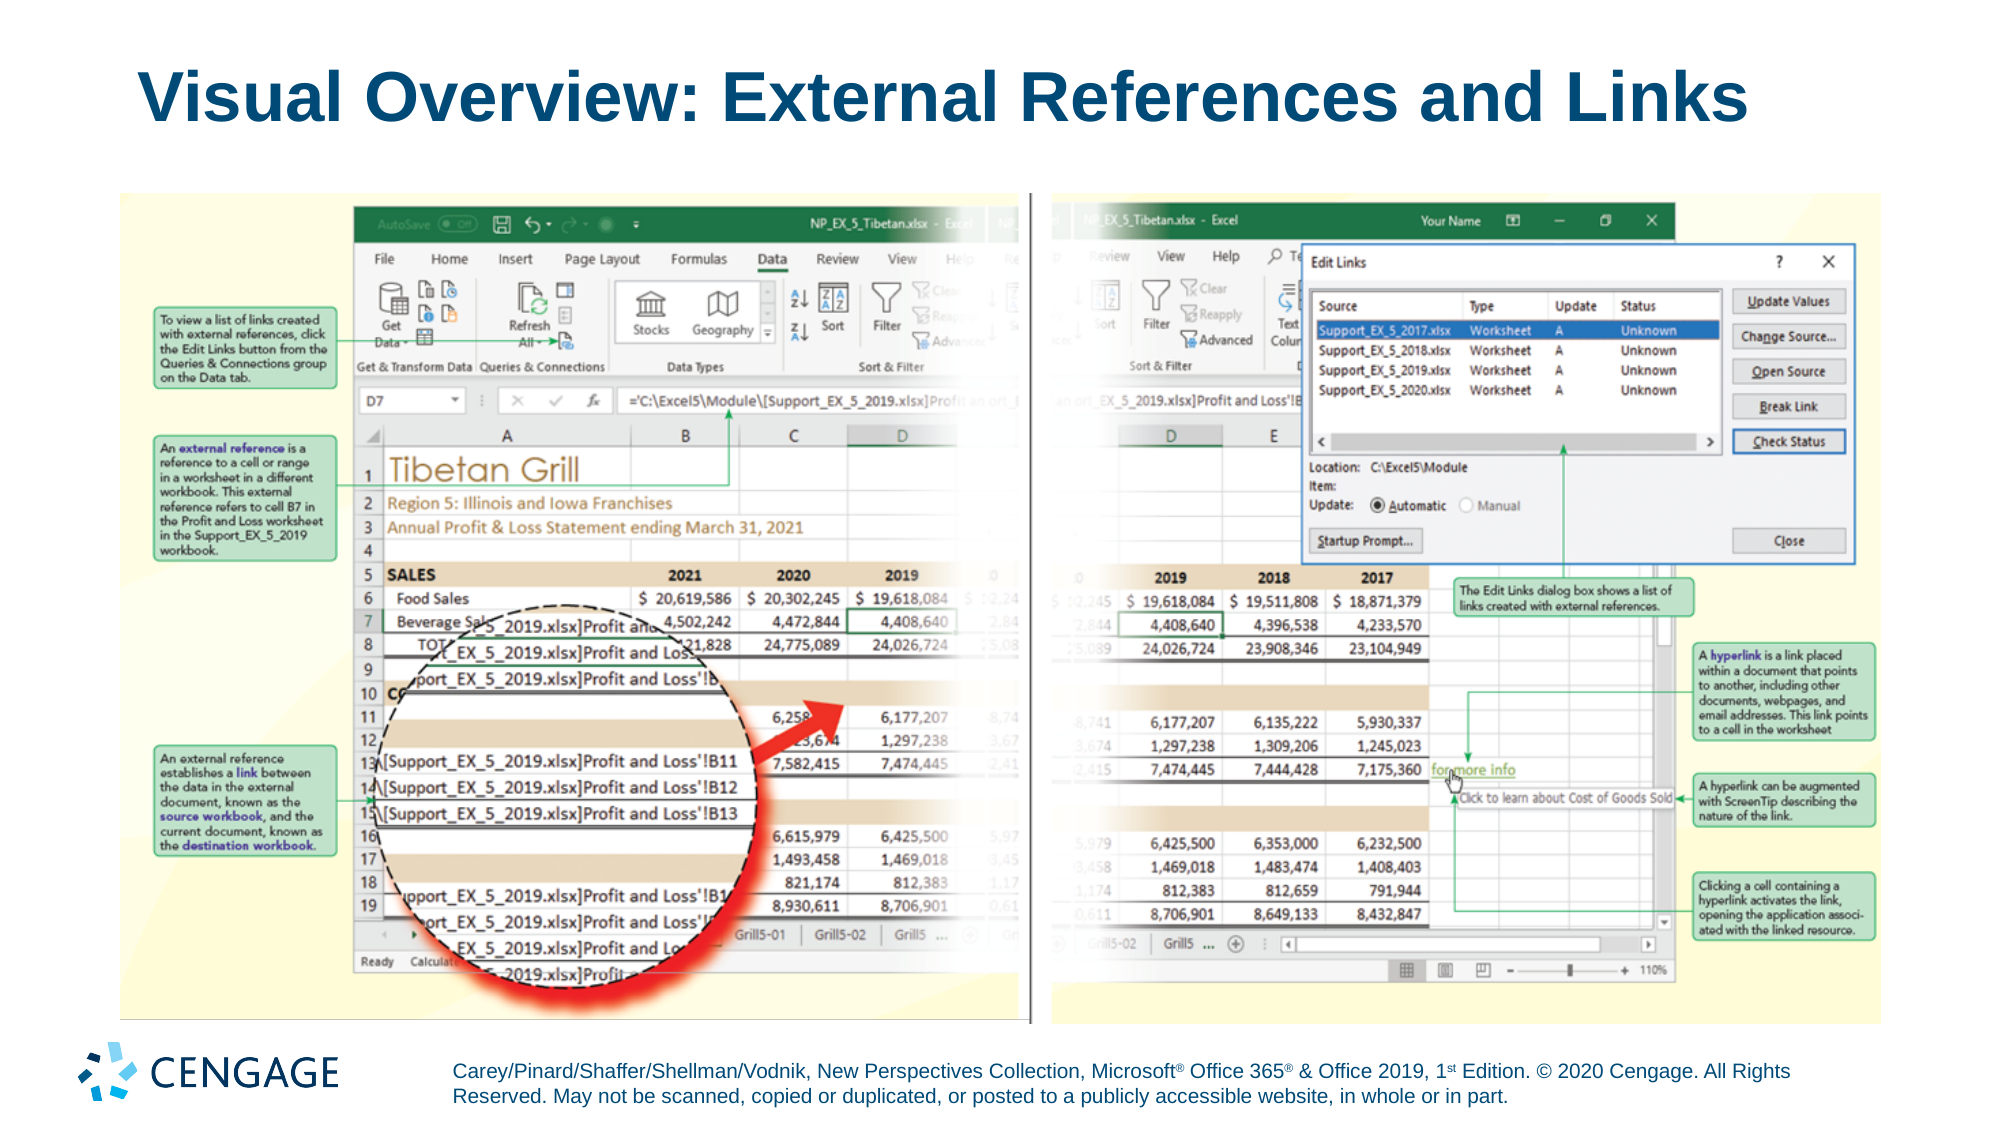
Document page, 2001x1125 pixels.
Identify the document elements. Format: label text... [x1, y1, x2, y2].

picture [78, 1042, 338, 1101]
title Visual Overview: External References and Links [137, 59, 1863, 153]
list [120, 193, 1881, 1024]
